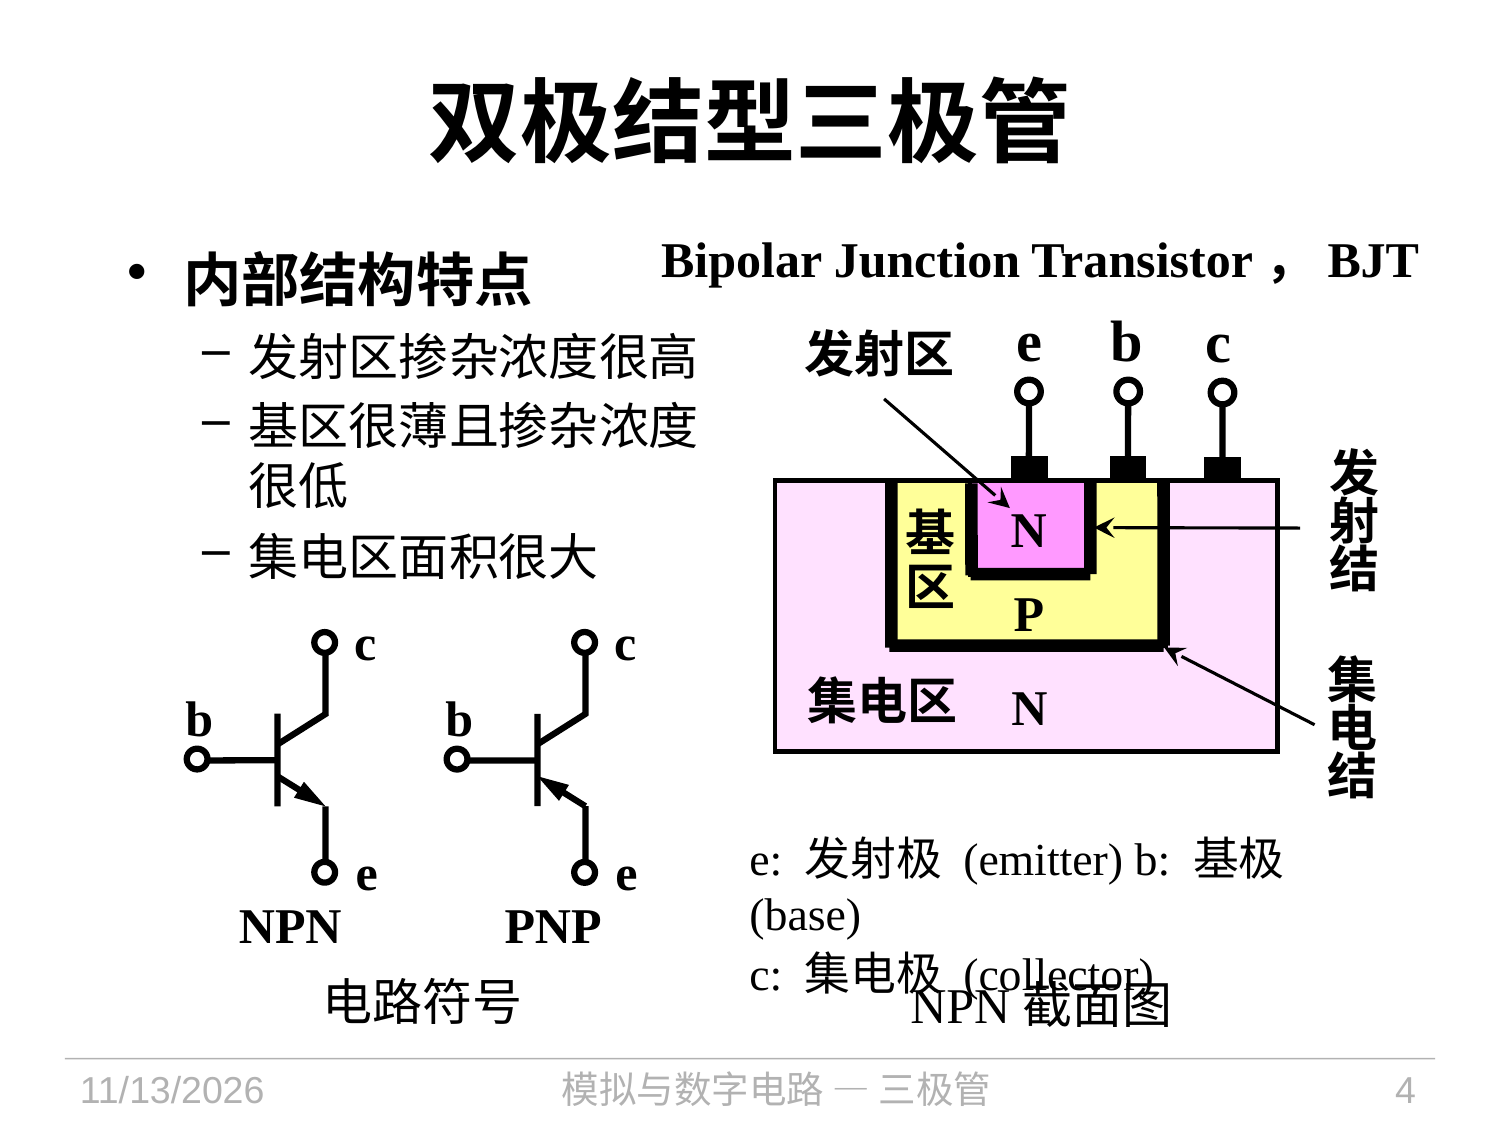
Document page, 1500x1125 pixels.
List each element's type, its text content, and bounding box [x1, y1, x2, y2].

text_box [970, 445, 1395, 606]
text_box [149, 609, 378, 962]
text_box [1204, 304, 1241, 483]
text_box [798, 321, 1006, 509]
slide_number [64, 1058, 348, 1125]
text_box [774, 480, 883, 752]
title 双极结型三极管 [75, 24, 1425, 213]
text_box Bipolar Junction Transistor，BJT [646, 219, 1434, 295]
text_box e: 发射极 (emitter) b: 基极 (base) c: 集电极 (collector) [749, 829, 1401, 976]
text_box NPN截面图 [895, 976, 1187, 1041]
text_box 内部结构特点 发射区掺杂浓度很高 基区很薄且掺杂浓度很低 集电区面积很大 [112, 235, 722, 596]
text_box 集电区 [807, 669, 883, 730]
text_box 电路符号 [259, 963, 585, 1038]
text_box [1110, 303, 1146, 444]
slide_number 4 [1230, 1058, 1431, 1125]
footer 模拟与数字电路 — 三极管 [373, 1058, 1179, 1125]
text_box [1011, 303, 1048, 444]
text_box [889, 480, 1394, 813]
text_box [427, 609, 638, 962]
